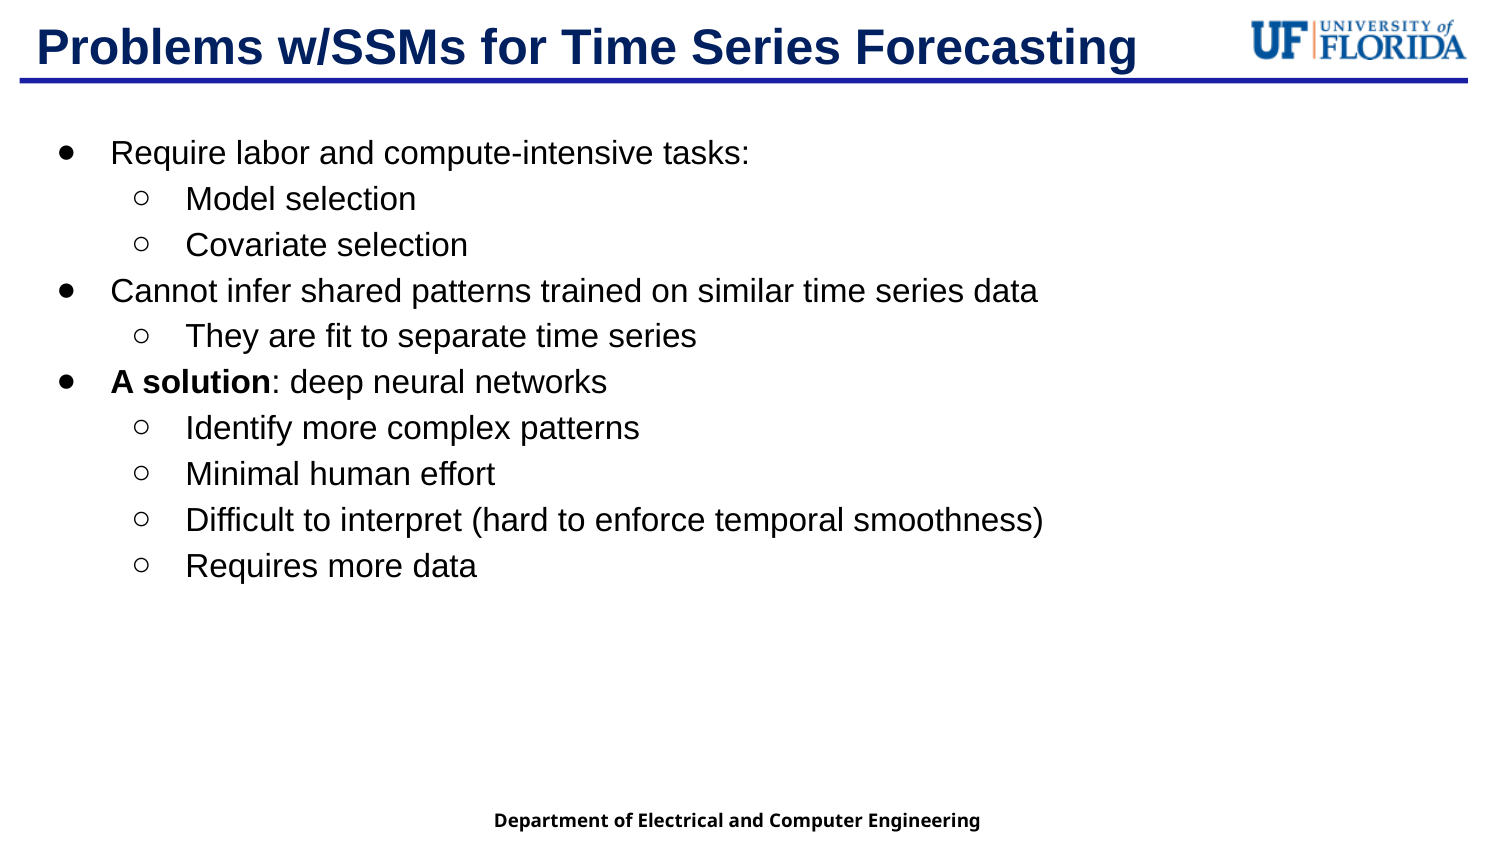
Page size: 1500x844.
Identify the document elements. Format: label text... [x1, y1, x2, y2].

title Problems w/SSMs for Time Series Forecasting [20, 0, 1278, 89]
text_box Require labor and compute-intensive tasks: Model selection Covariate selection Cannot infer shared patterns trained on similar time series data They are fit to separate time series A solution: deep neural networks Identify more complex patterns Minimal human effort Difficult to interpret (hard to enforce temporal smoothness) Requires more data [20, 110, 1438, 702]
picture [1278, 18, 1468, 60]
